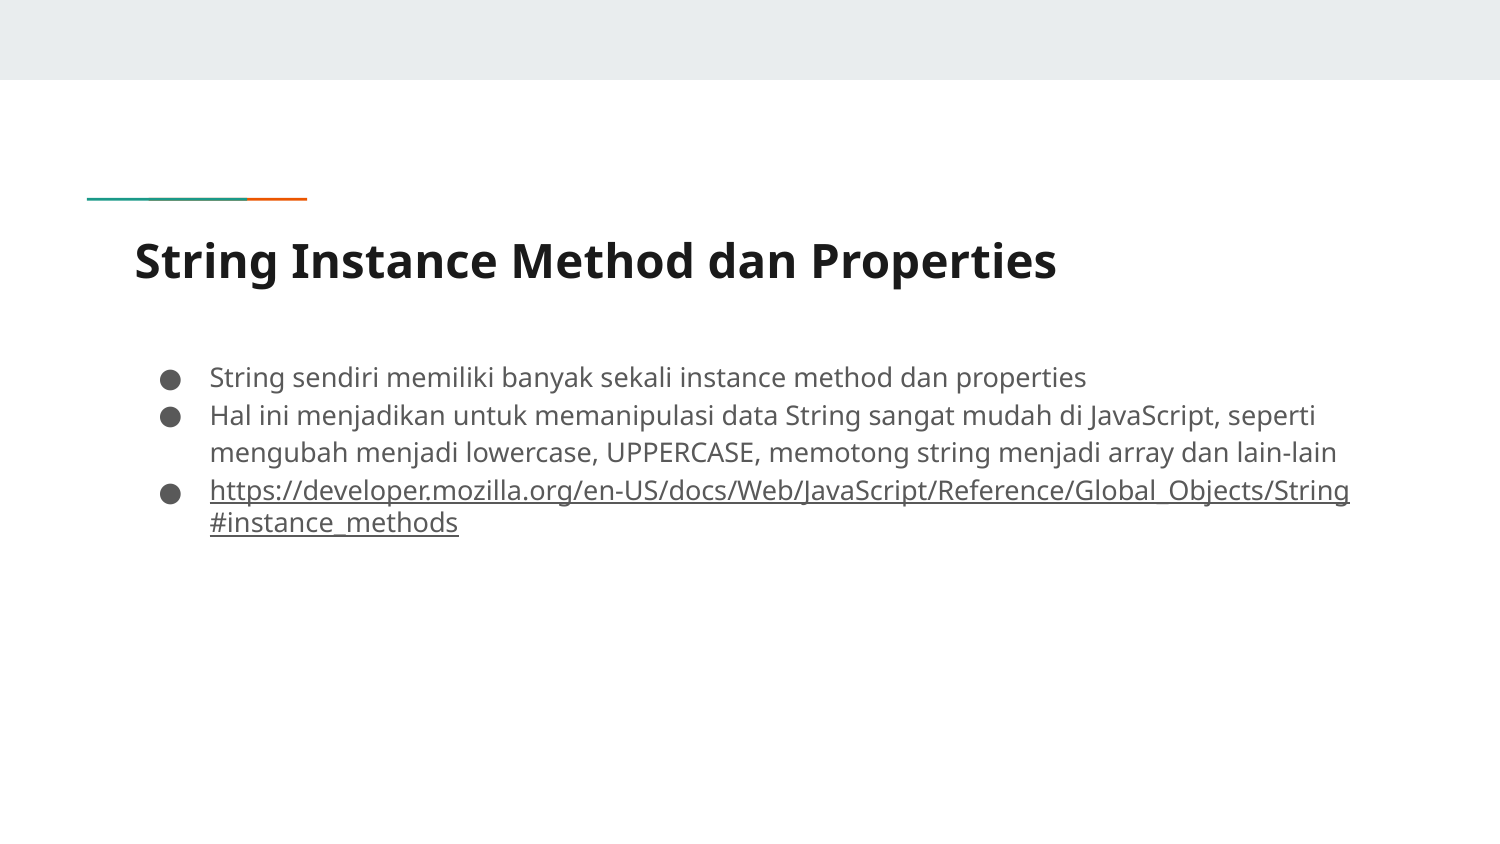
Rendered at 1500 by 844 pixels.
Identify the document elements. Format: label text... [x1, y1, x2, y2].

list String sendiri memiliki banyak sekali instance method dan properties Hal ini menjadikan untuk memanipulasi data String sangat mudah di JavaScript, seperti mengubah menjadi lowercase, UPPERCASE, memotong string menjadi array dan lain-lain https://developer.mozilla.org/en-US/docs/Web/JavaScript/Reference/Global_Objects/String#instance_methods [119, 341, 1381, 712]
title String Instance Method dan Properties [119, 216, 1381, 305]
